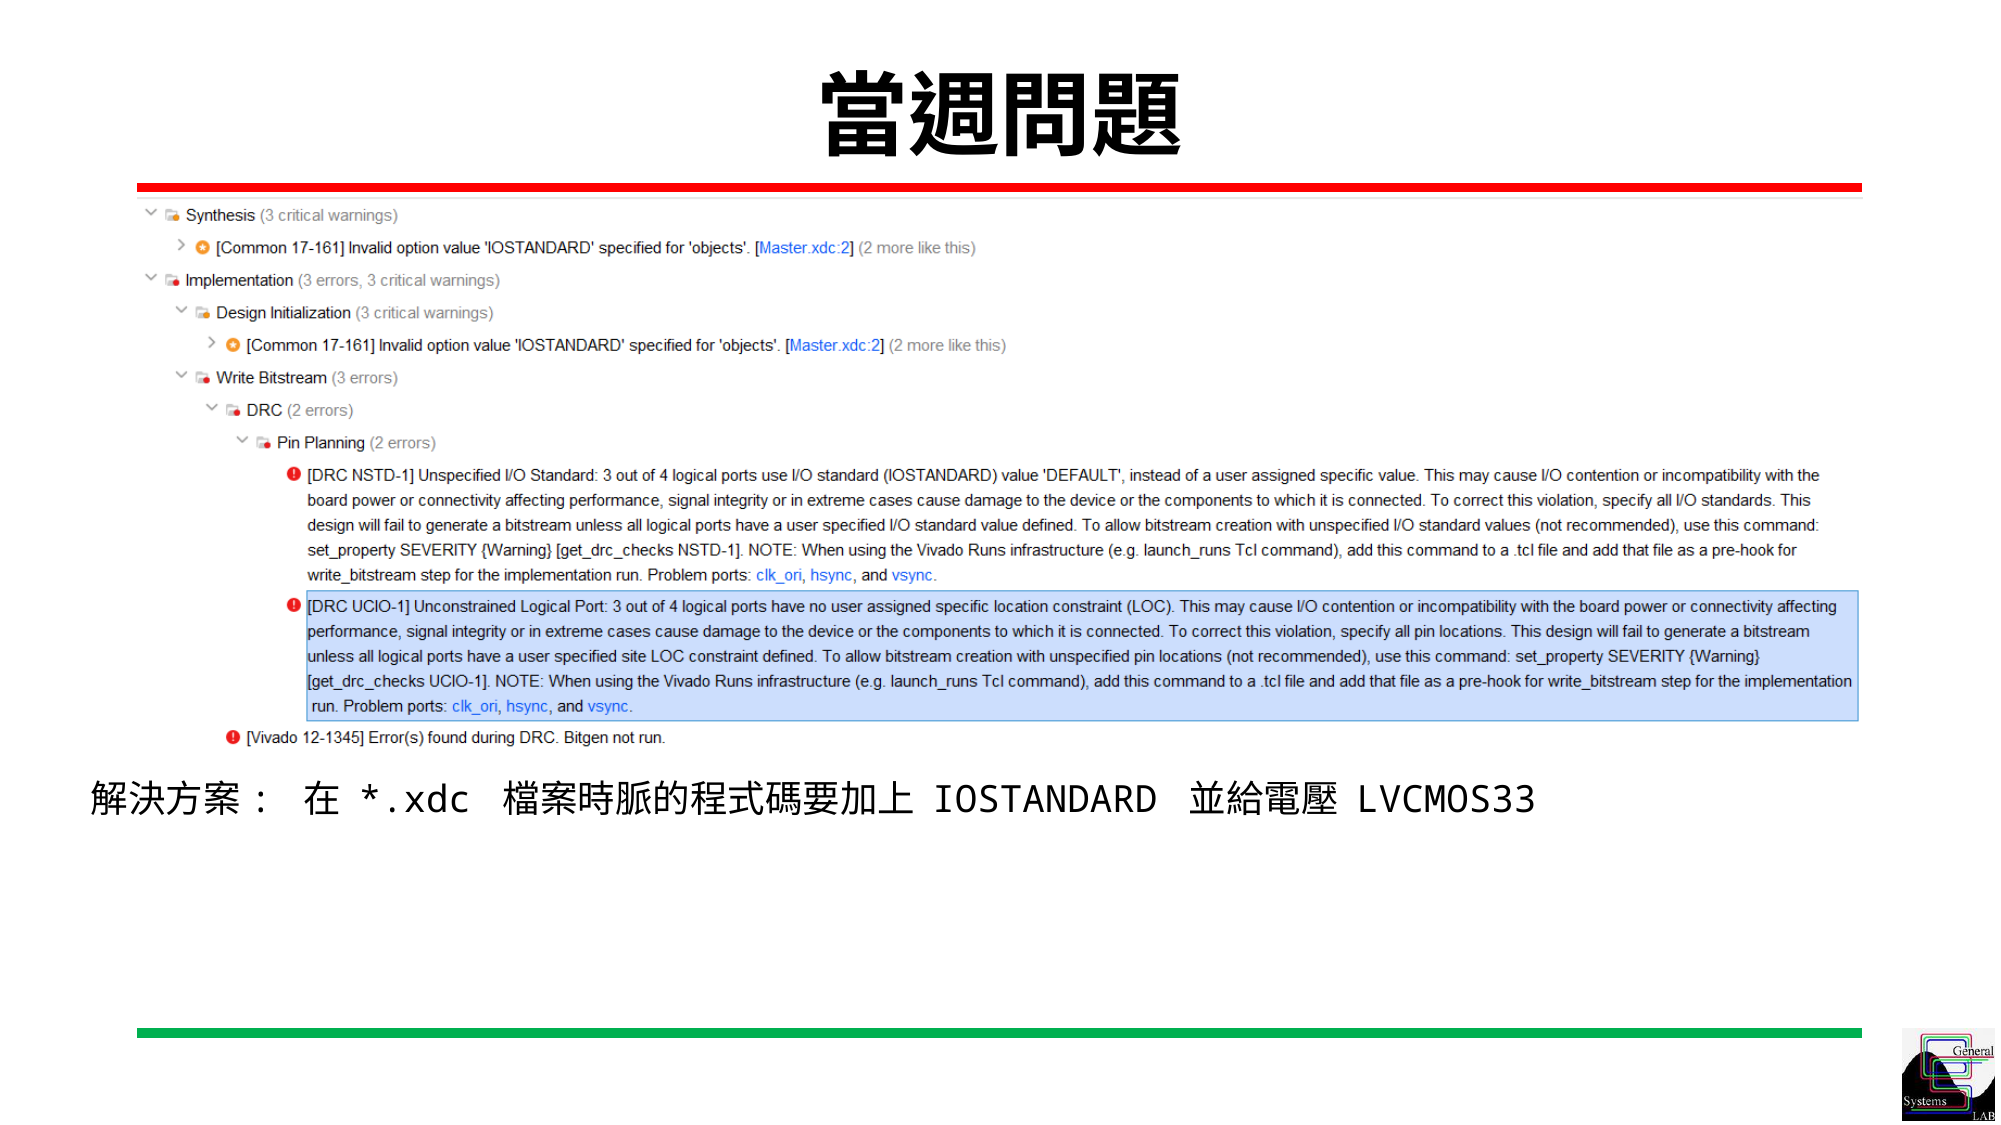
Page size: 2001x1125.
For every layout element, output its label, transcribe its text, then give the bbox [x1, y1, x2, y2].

picture [1902, 1028, 1995, 1121]
title 當週問題 [137, 59, 1863, 178]
picture [137, 197, 1863, 768]
text_box 解決方案: 在 *.xdc 檔案時脈的程式碼要加上 IOSTANDARD 並給電壓 LVCMOS33 [75, 767, 1574, 828]
